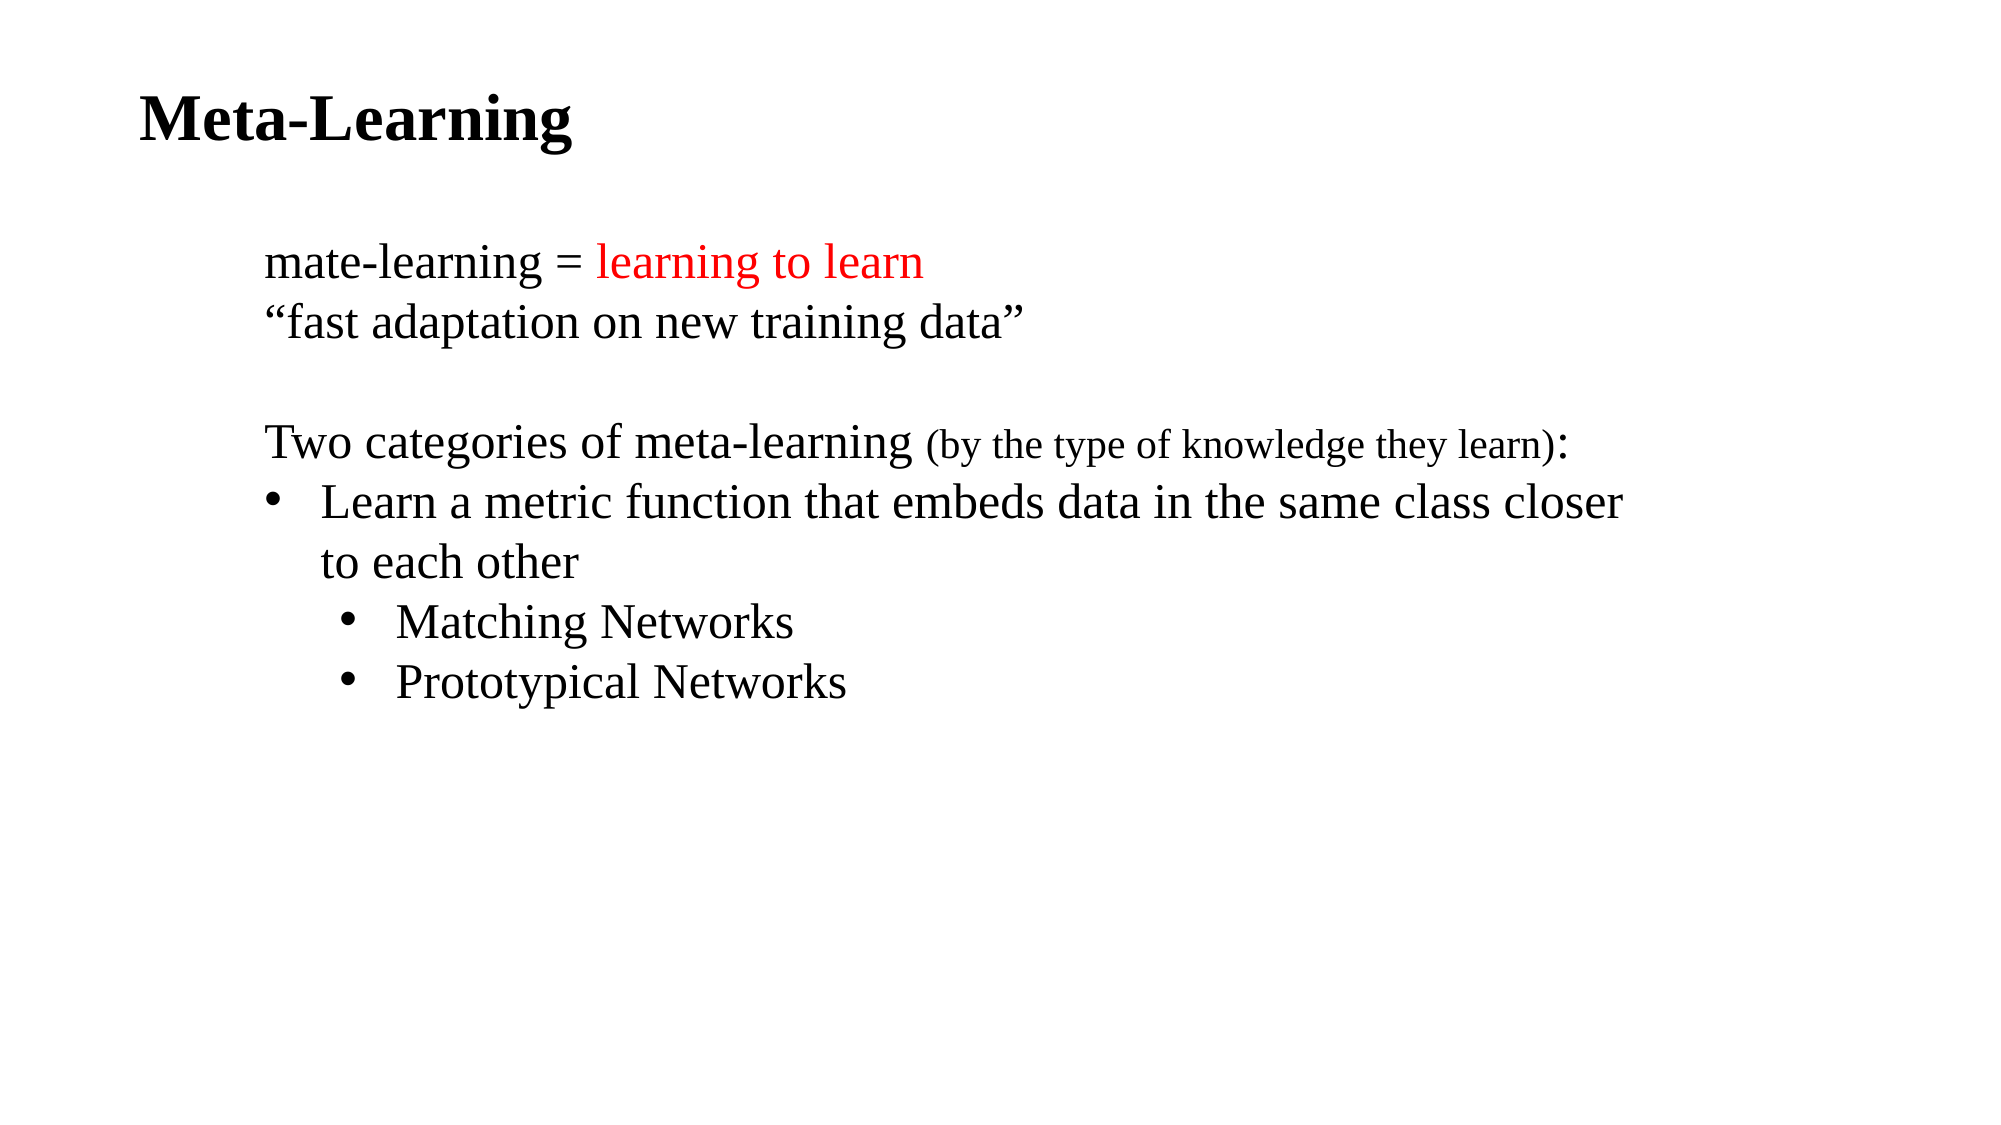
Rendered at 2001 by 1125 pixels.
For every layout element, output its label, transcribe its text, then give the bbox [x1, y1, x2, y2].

text_box mate-learning = learning to learn “fast adaptation on new training data” Two categories of meta-learning (by the type of knowledge they learn): Learn a metric function that embeds data in the same class closer to each other Matching Networks Prototypical Networks [249, 220, 1684, 716]
text_box Meta-Learning [124, 65, 589, 161]
